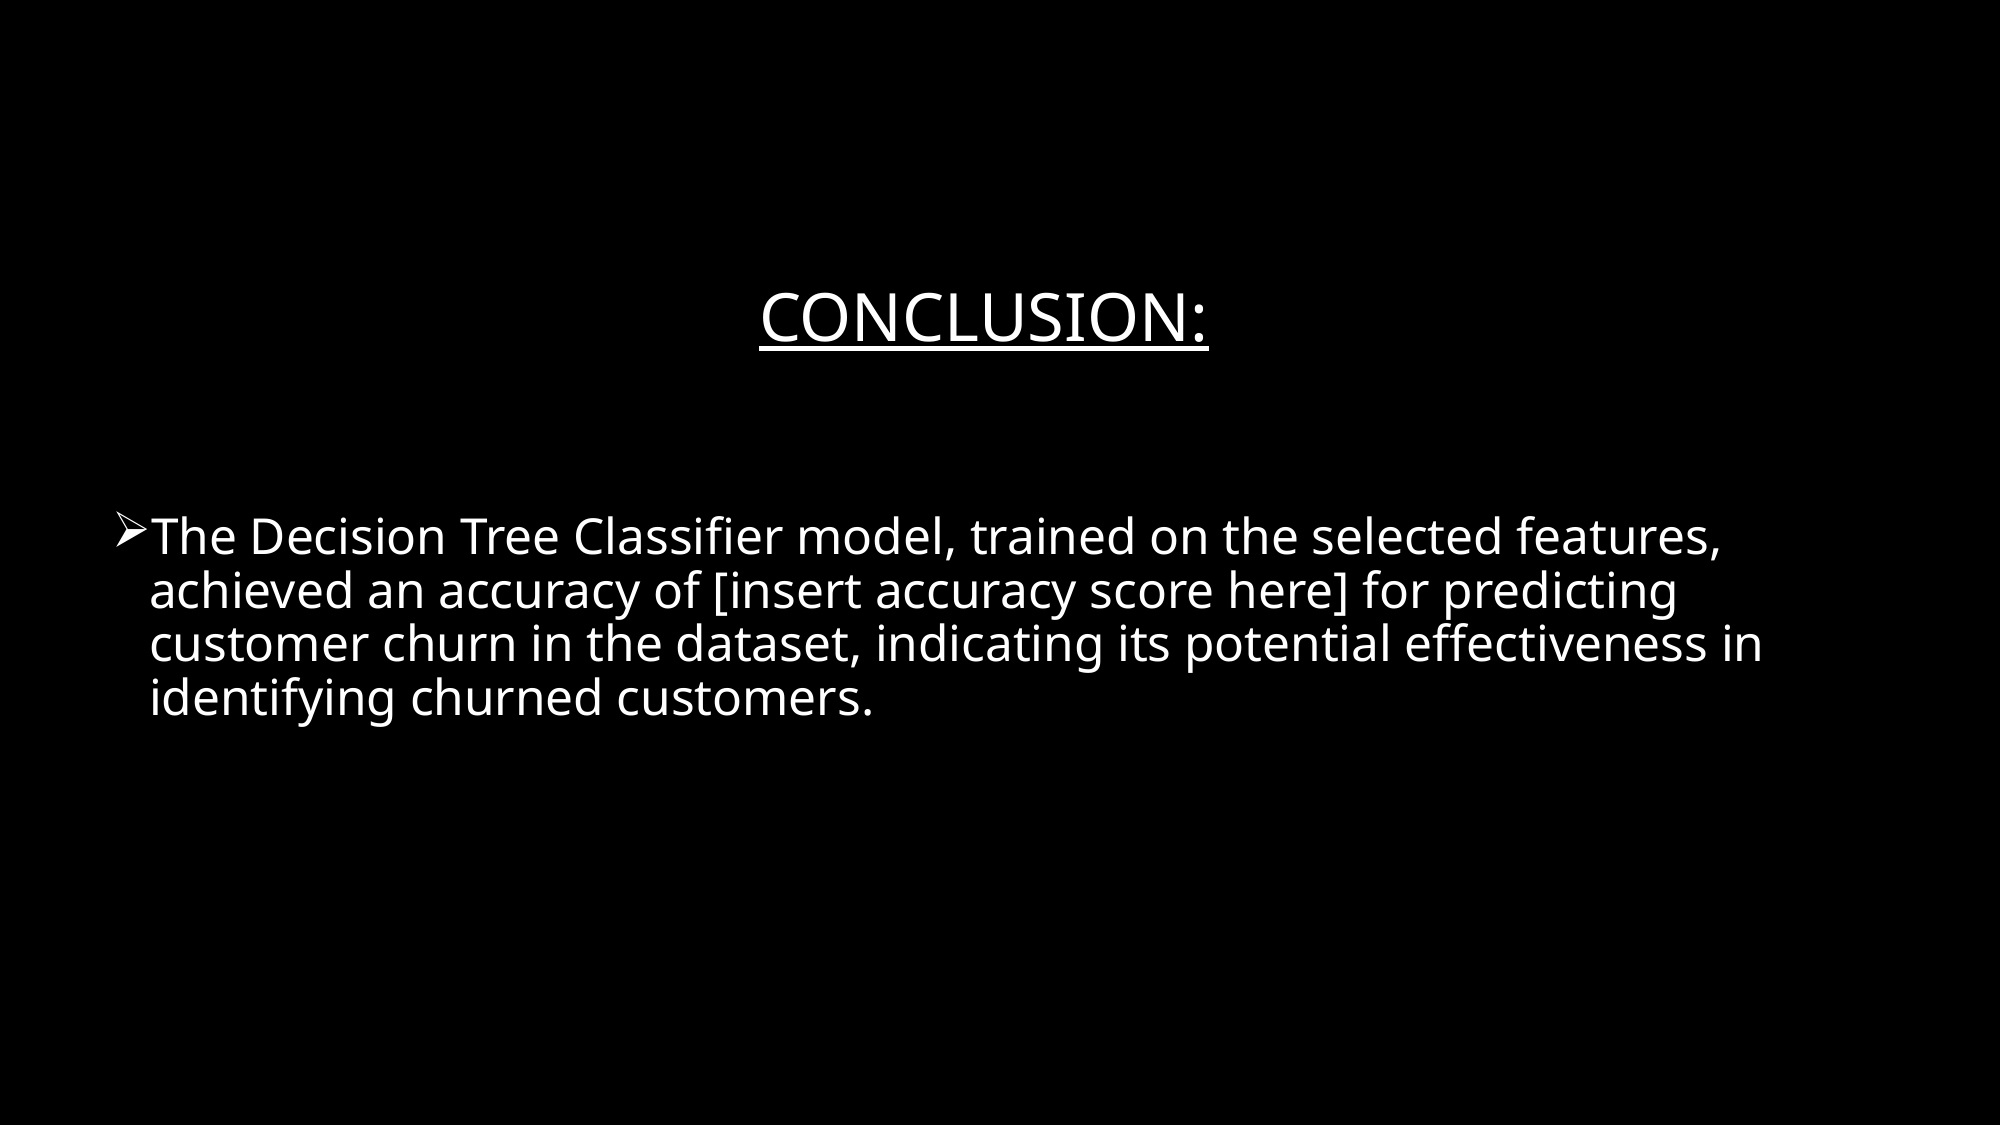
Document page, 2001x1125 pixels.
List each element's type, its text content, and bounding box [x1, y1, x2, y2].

list The Decision Tree Classifier model, trained on the selected features, achieved an accuracy of [insert accuracy score here] for predicting customer churn in the dataset, indicating its potential effectiveness in identifying churned customers. [97, 504, 1903, 734]
title CONCLUSION: [744, 248, 1256, 392]
